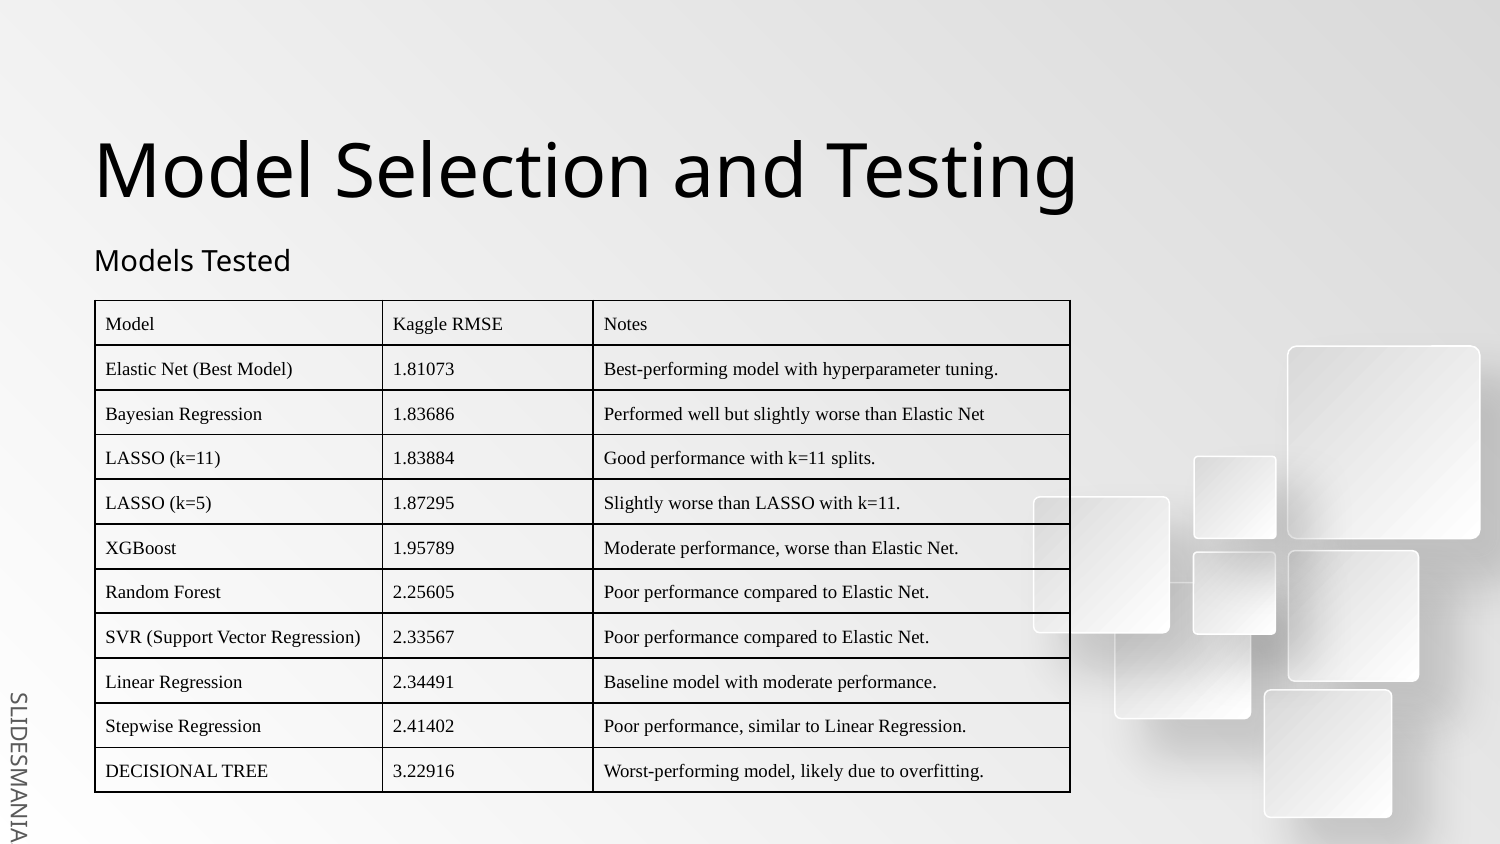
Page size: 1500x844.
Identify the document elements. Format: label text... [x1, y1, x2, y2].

table_cell LASSO (k=5) [96, 480, 382, 523]
table_cell LASSO (k=11) [96, 435, 382, 478]
table_cell XGBoost [96, 525, 382, 568]
table_cell Linear Regression [96, 659, 382, 702]
table_header Notes [594, 301, 1069, 344]
table_cell Bayesian Regression [96, 391, 382, 434]
table_cell Slightly worse than LASSO with k=11. [594, 480, 1069, 523]
table_cell Best-performing model with hyperparameter tuning. [594, 346, 1069, 389]
table_cell SVR (Support Vector Regression) [96, 614, 382, 657]
table_cell Poor performance compared to Elastic Net. [594, 614, 1069, 657]
table_cell 1.87295 [383, 480, 592, 523]
table_cell Moderate performance, worse than Elastic Net. [594, 525, 1069, 568]
text_box Models Tested [78, 227, 587, 293]
table_cell 3.22916 [383, 748, 592, 791]
table_header Kaggle RMSE [383, 301, 592, 344]
table_cell Good performance with k=11 splits. [594, 435, 1069, 478]
title Model Selection and Testing [78, 107, 1463, 202]
table_header Model [96, 301, 382, 344]
table_cell DECISIONAL TREE [96, 748, 382, 791]
table_cell Poor performance compared to Elastic Net. [594, 570, 1069, 612]
table_cell Poor performance, similar to Linear Regression. [594, 704, 1069, 747]
table_cell 2.41402 [383, 704, 592, 747]
table_cell 2.25605 [383, 570, 592, 612]
table_cell Performed well but slightly worse than Elastic Net [594, 391, 1069, 434]
table_cell Stepwise Regression [96, 704, 382, 747]
table_cell 1.95789 [383, 525, 592, 568]
table_cell 1.83686 [383, 391, 592, 434]
table_cell Elastic Net (Best Model) [96, 346, 382, 389]
table_cell 2.33567 [383, 614, 592, 657]
table_cell Baseline model with moderate performance. [594, 659, 1069, 702]
table_cell 2.34491 [383, 659, 592, 702]
table_cell 1.81073 [383, 346, 592, 389]
table_cell Random Forest [96, 570, 382, 612]
table_cell Worst-performing model, likely due to overfitting. [594, 748, 1069, 791]
table_cell 1.83884 [383, 435, 592, 478]
